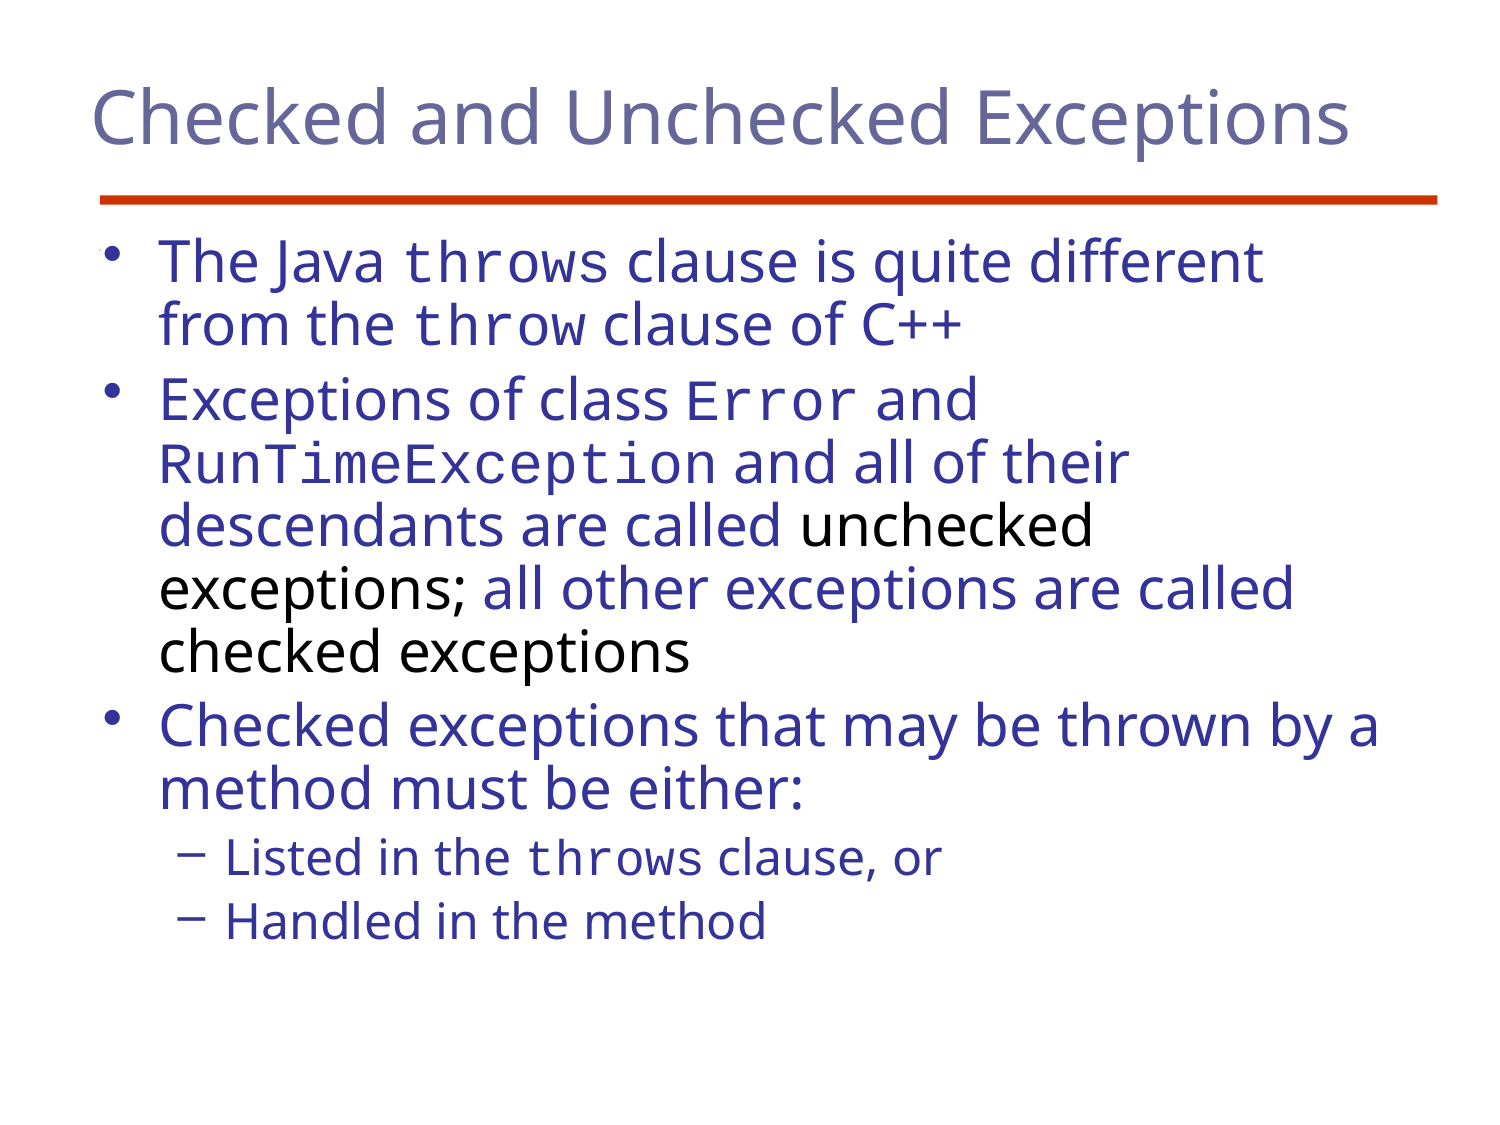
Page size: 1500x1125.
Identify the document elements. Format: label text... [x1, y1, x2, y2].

list The Java throws clause is quite different from the throw clause of C++ Exceptions of class Error and RunTimeException and all of their descendants are called unchecked exceptions; all other exceptions are called checked exceptions Checked exceptions that may be thrown by a method must be either: Listed in the throws clause, or Handled in the method [87, 224, 1425, 975]
title Checked and Unchecked Exceptions [75, 62, 1438, 250]
